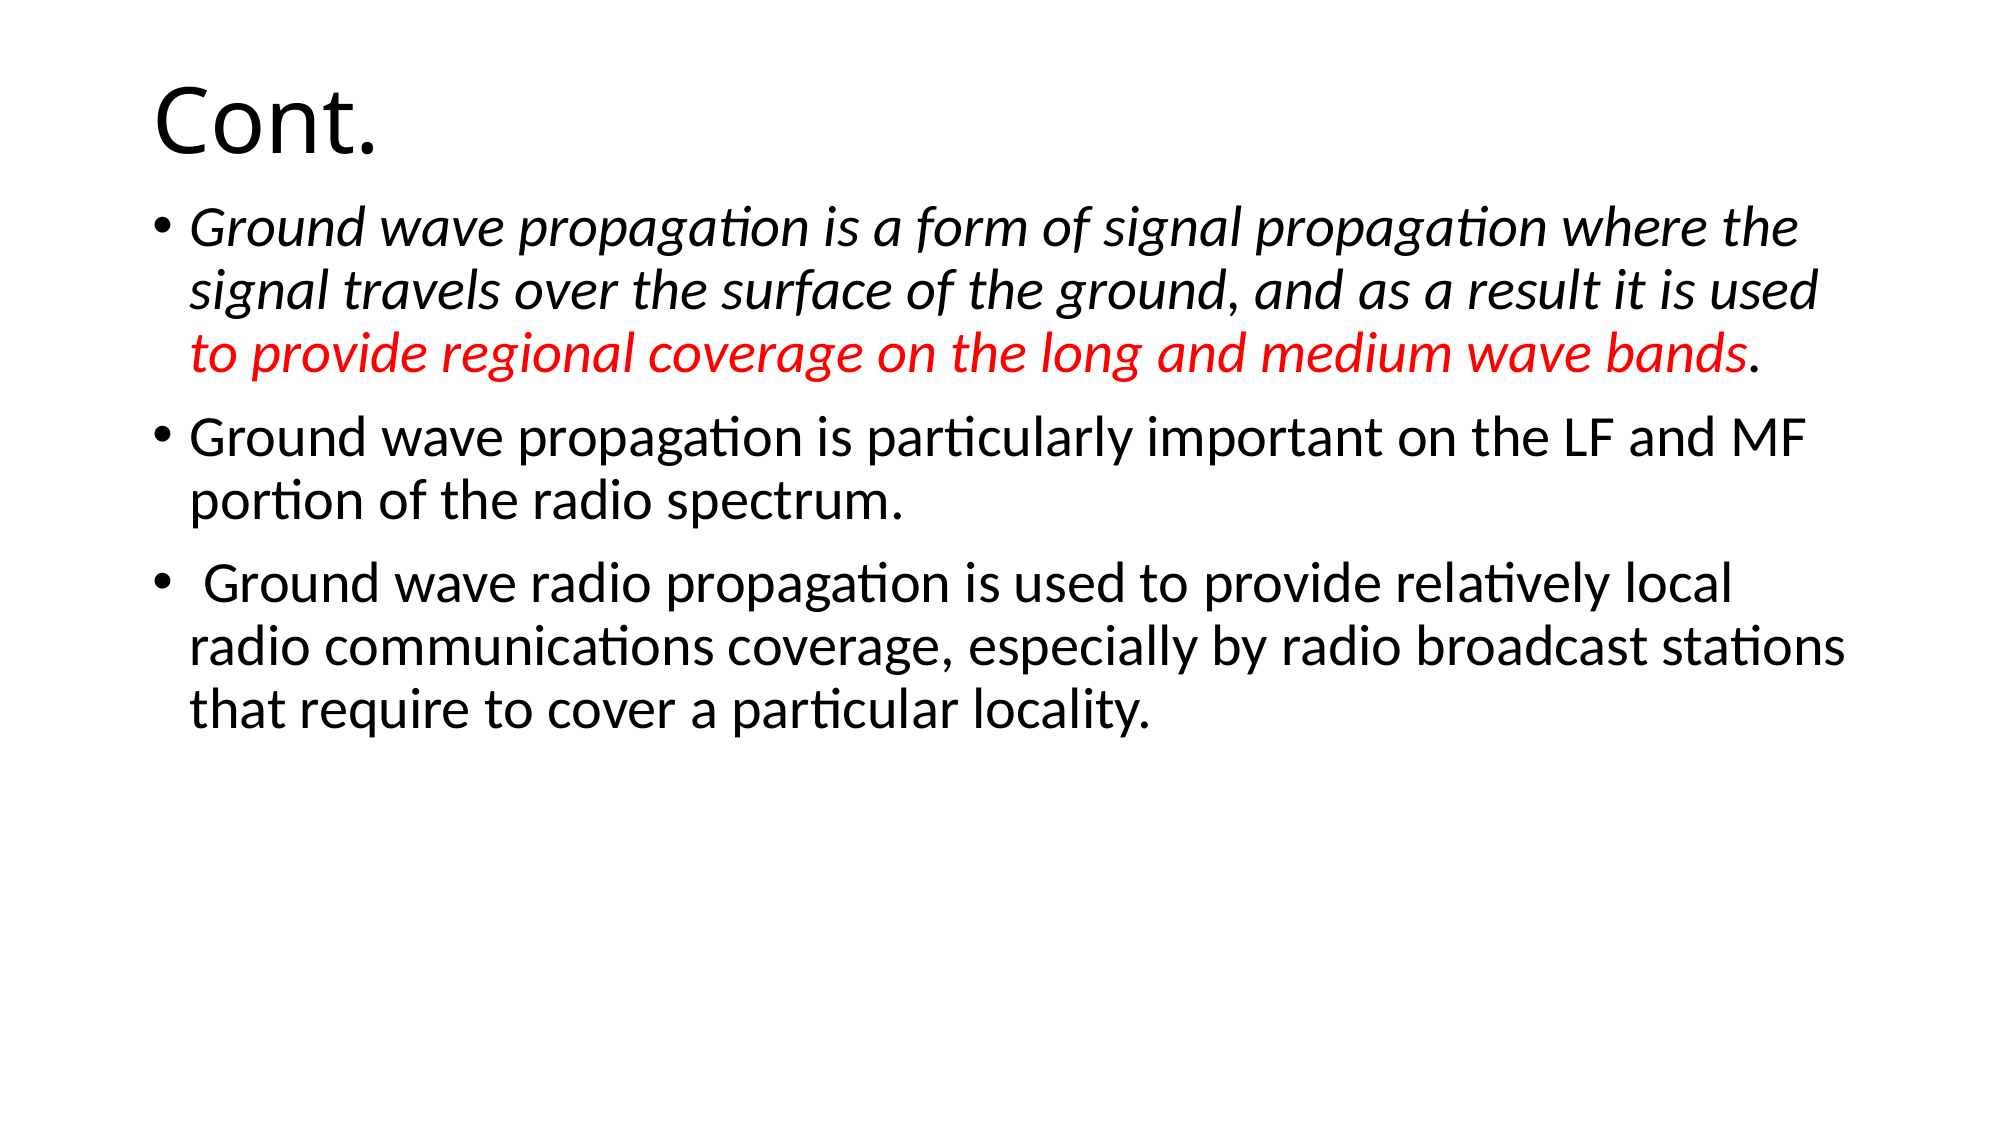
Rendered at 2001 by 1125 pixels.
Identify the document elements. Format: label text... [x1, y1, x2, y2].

list Ground wave propagation is a form of signal propagation where the signal travels over the surface of the ground, and as a result it is used to provide regional coverage on the long and medium wave bands. Ground wave propagation is particularly important on the LF and MF portion of the radio spectrum. Ground wave radio propagation is used to provide relatively local radio communications coverage, especially by radio broadcast stations that require to cover a particular locality. [137, 188, 1863, 1014]
title Cont. [137, 59, 1863, 188]
